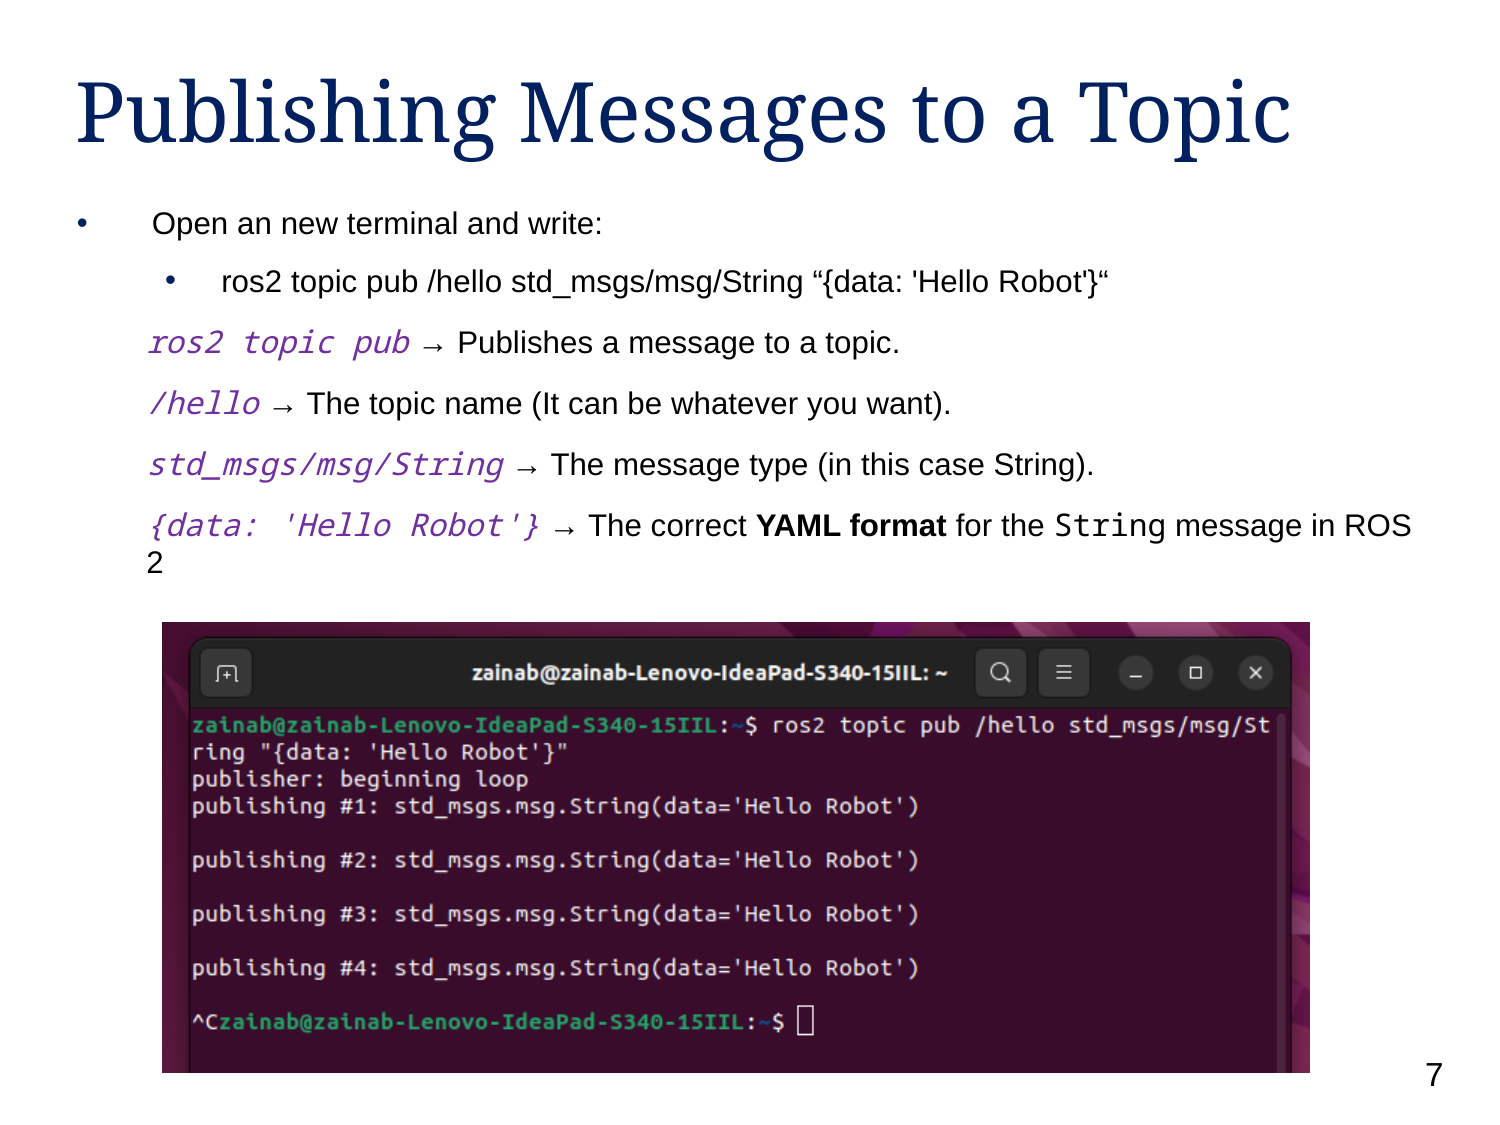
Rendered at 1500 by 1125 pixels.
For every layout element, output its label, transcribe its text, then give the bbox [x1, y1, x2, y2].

title Publishing Messages to a Topic [75, 59, 1422, 190]
picture [162, 622, 1310, 1074]
slide_number 7 [1410, 1045, 1498, 1106]
list Open an new terminal and write: ros2 topic pub /hello std_msgs/msg/String “{data: 'Hello Robot'}“ ros2 topic pub → Publishes a message to a topic. /hello → The topic name (It can be whatever you want). std_msgs/msg/String → The message type (in this case String). {data: 'Hello Robot'} → The correct YAML format for the String message in ROS 2 [76, 208, 1423, 976]
